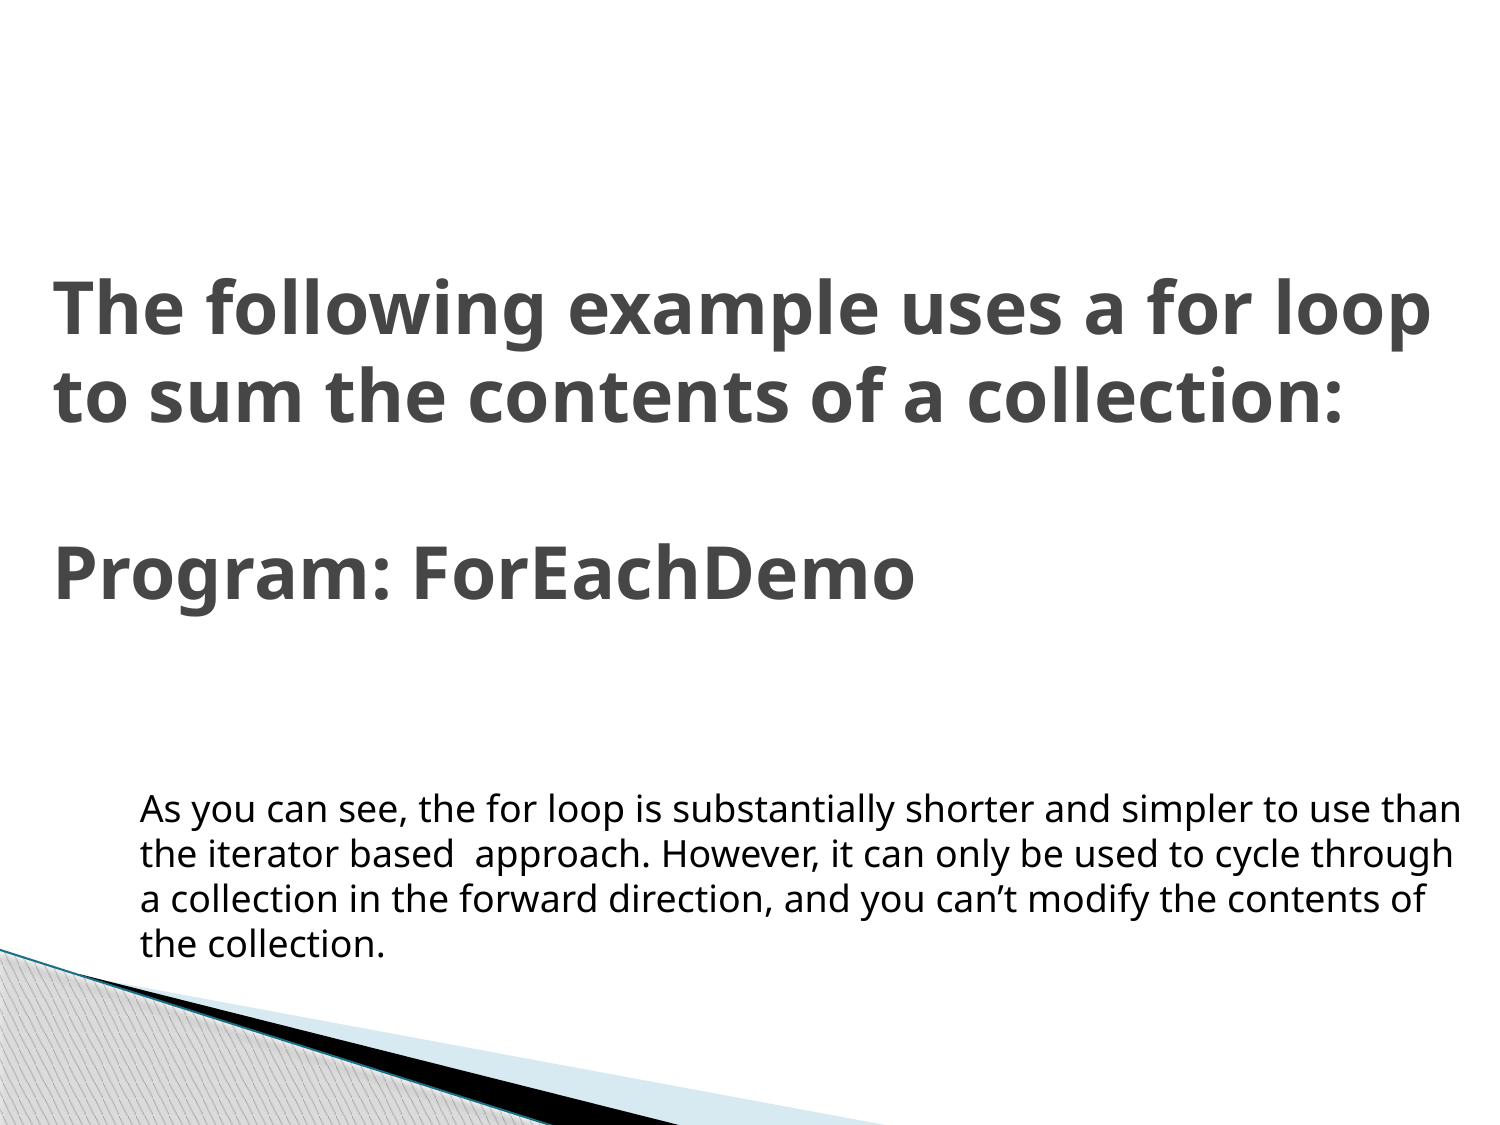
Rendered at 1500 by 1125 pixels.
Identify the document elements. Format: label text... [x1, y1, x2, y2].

title The following example uses a for loop to sum the contents of a collection: Program: ForEachDemo [37, 162, 1450, 713]
text_box As you can see, the for loop is substantially shorter and simpler to use than the iterator based approach. However, it can only be used to cycle through a collection in the forward direction, and you can’t modify the contents of the collection. [125, 778, 1500, 973]
